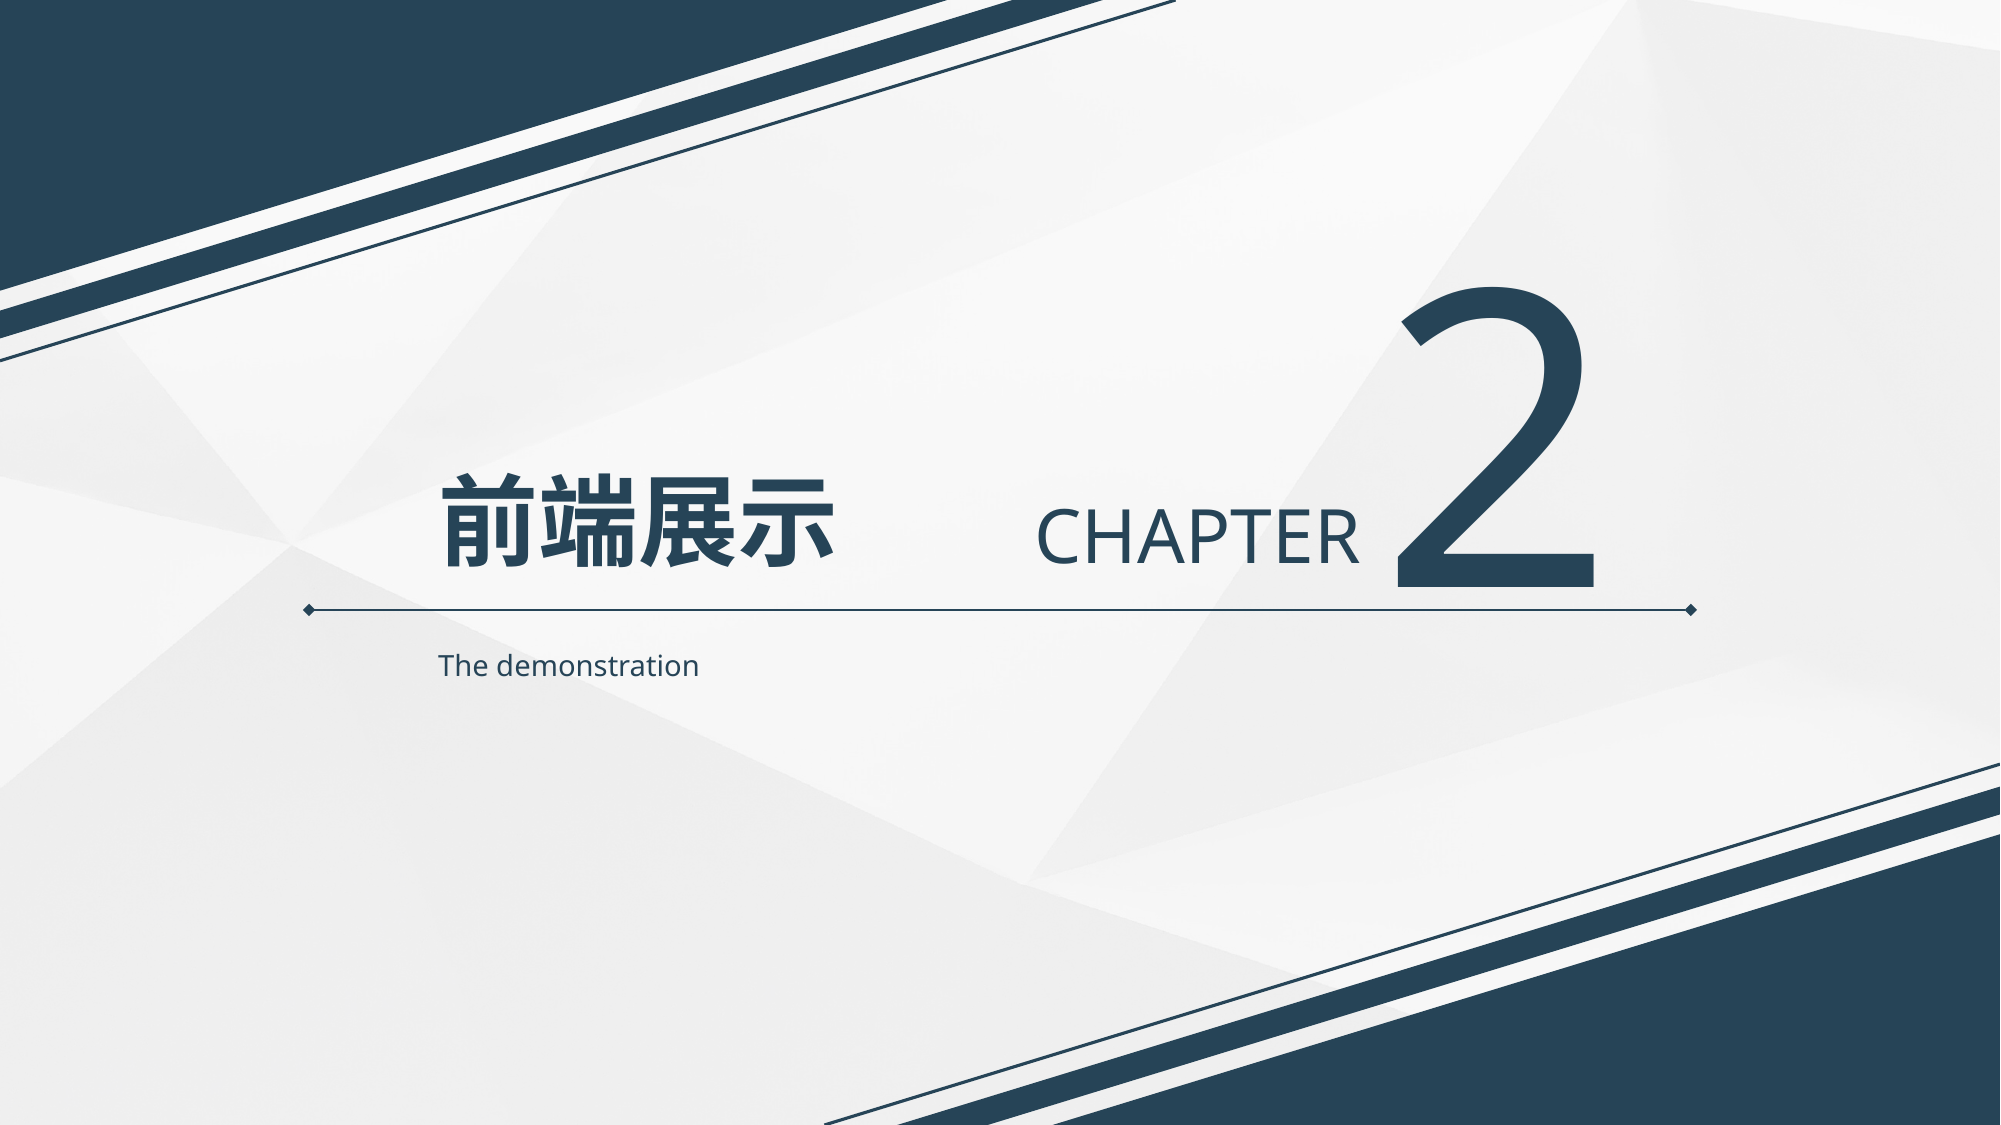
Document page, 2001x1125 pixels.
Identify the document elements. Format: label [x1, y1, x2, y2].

text_box [309, 165, 1691, 691]
text_box [0, 0, 1176, 361]
text_box [824, 764, 2000, 1125]
